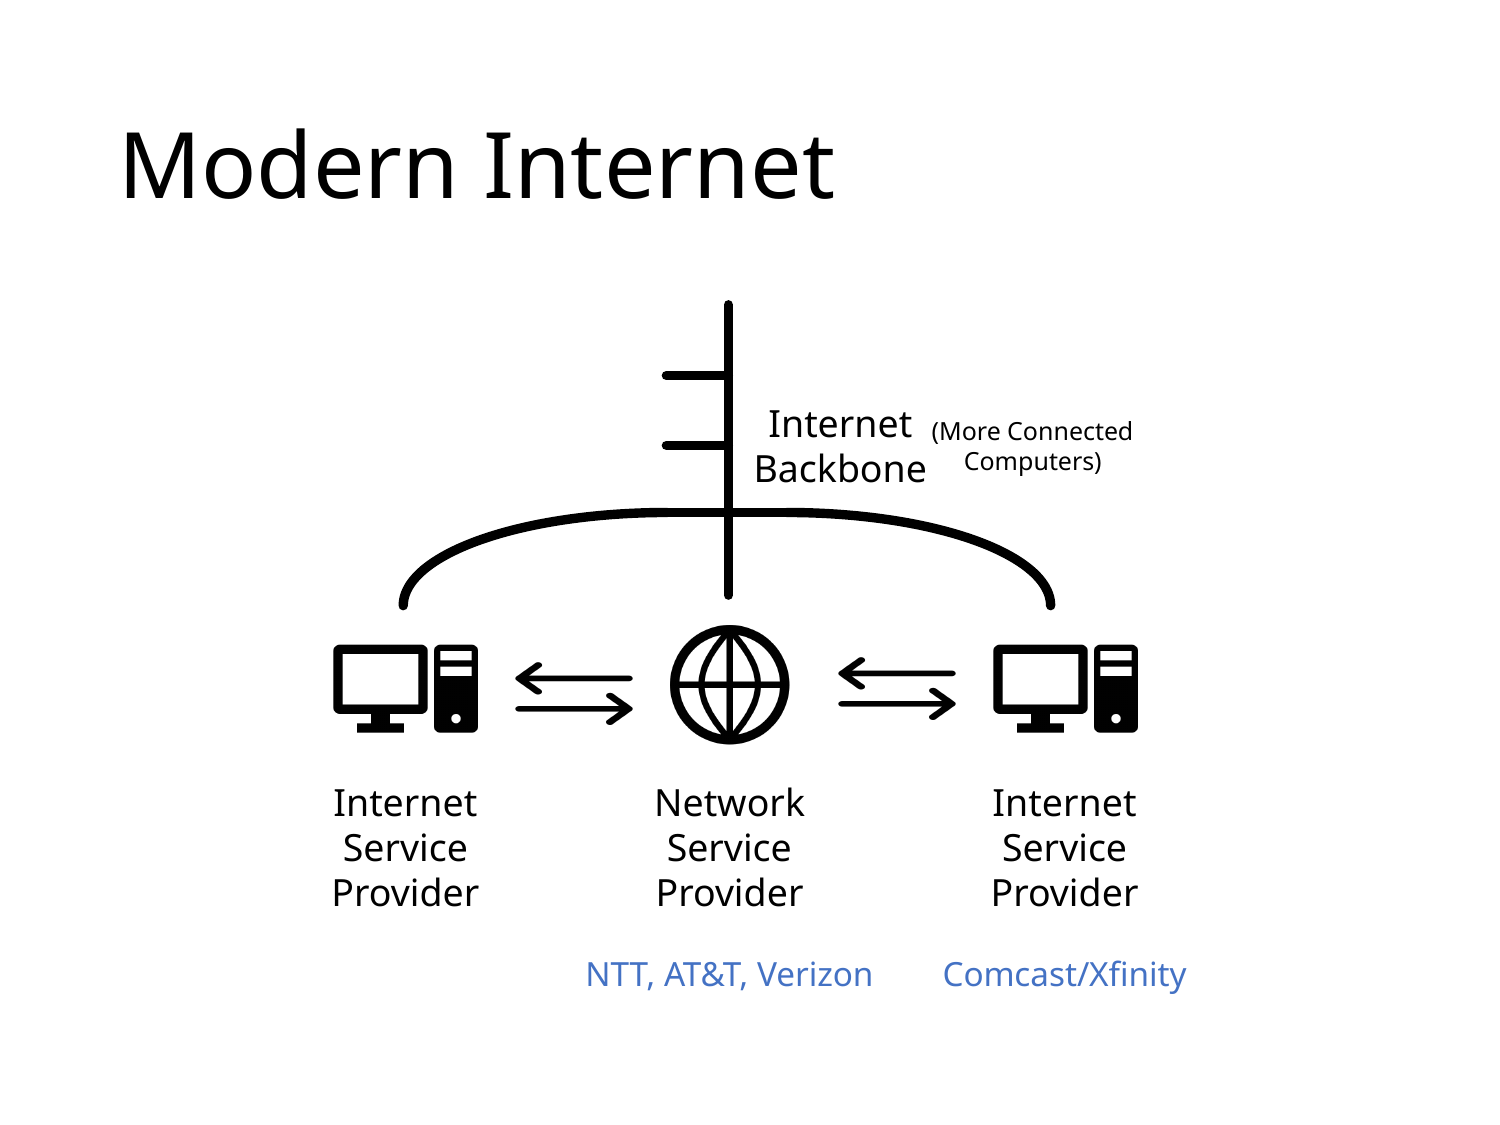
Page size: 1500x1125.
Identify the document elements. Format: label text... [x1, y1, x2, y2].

text_box Comcast/Xfinity [927, 946, 1202, 1001]
text_box Internet Service Provider [975, 771, 1154, 921]
text_box Internet Service Provider [316, 771, 495, 921]
text_box [402, 511, 668, 607]
text_box (More Connected Computers) [916, 408, 1149, 483]
text_box NTT, AT&T, Verizon [570, 946, 889, 1001]
picture [330, 613, 481, 764]
text_box Internet Backbone [738, 393, 942, 498]
picture [990, 613, 1141, 764]
title Modern Internet [103, 59, 1397, 278]
picture [833, 643, 961, 734]
picture [510, 648, 638, 739]
picture [654, 609, 805, 760]
text_box [786, 511, 1052, 607]
text_box Network Service Provider [639, 771, 820, 921]
